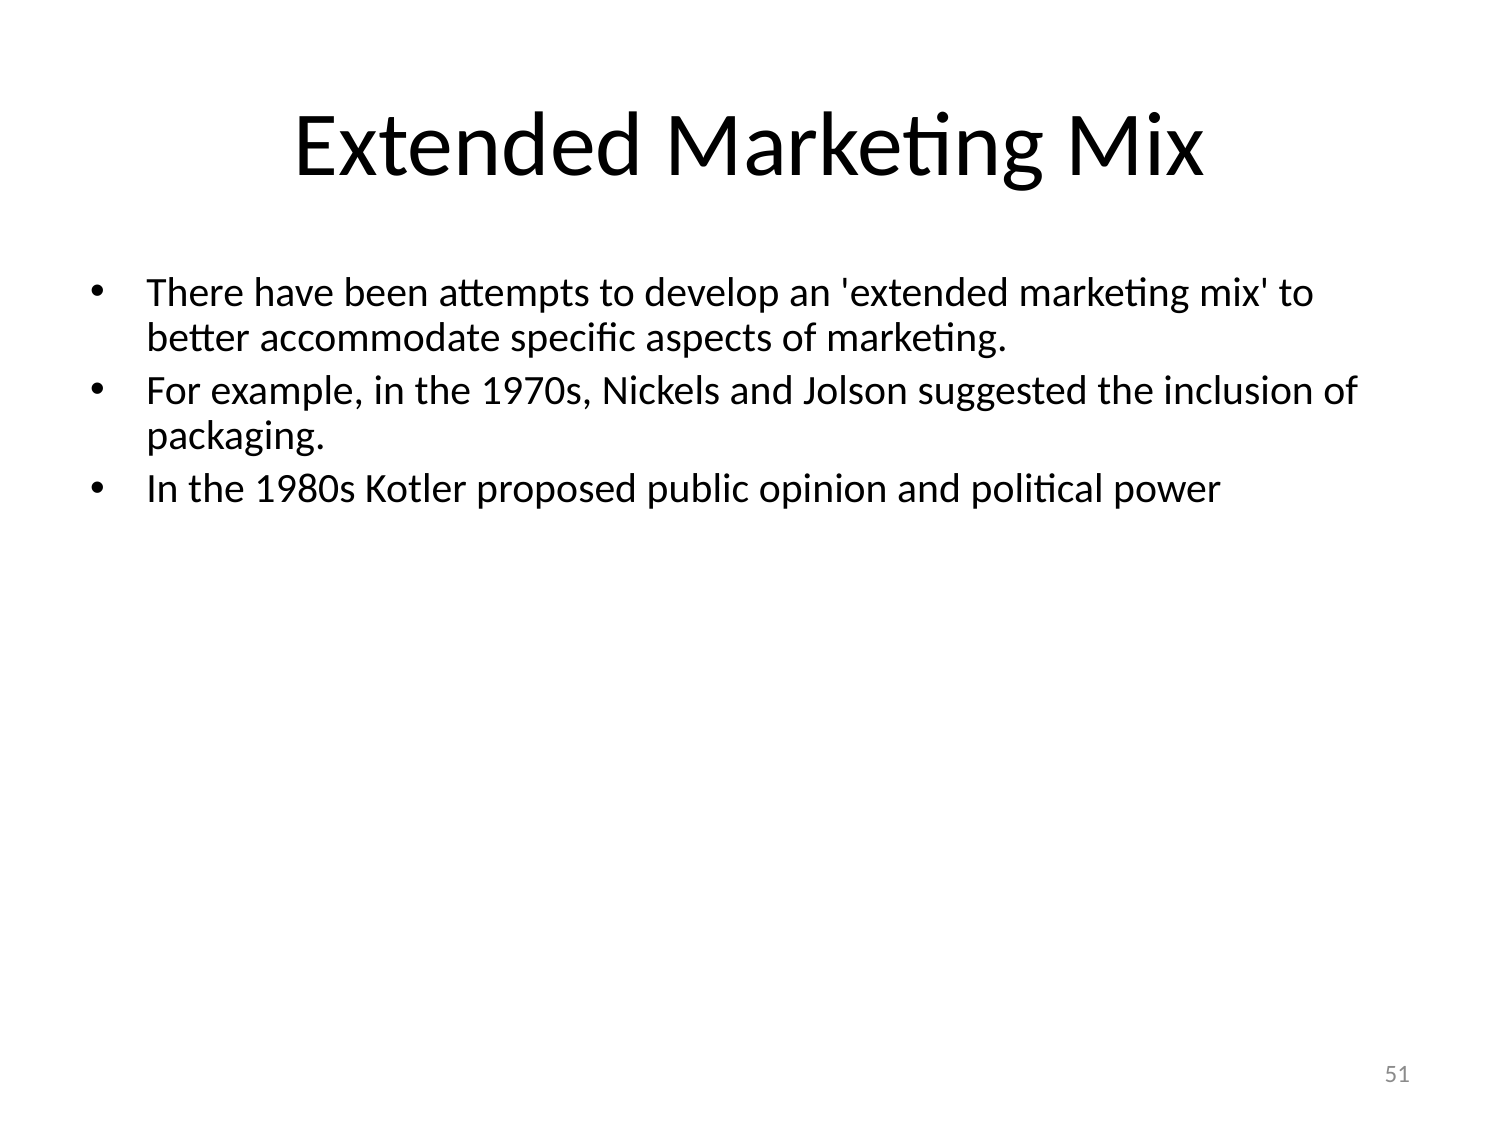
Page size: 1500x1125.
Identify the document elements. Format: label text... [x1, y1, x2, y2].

slide_number 51 [1074, 1042, 1425, 1103]
list There have been attempts to develop an 'extended marketing mix' to better accommodate specific aspects of marketing. For example, in the 1970s, Nickels and Jolson suggested the inclusion of packaging. In the 1980s Kotler proposed public opinion and political power [75, 262, 1425, 1005]
title Extended Marketing Mix [75, 45, 1425, 233]
